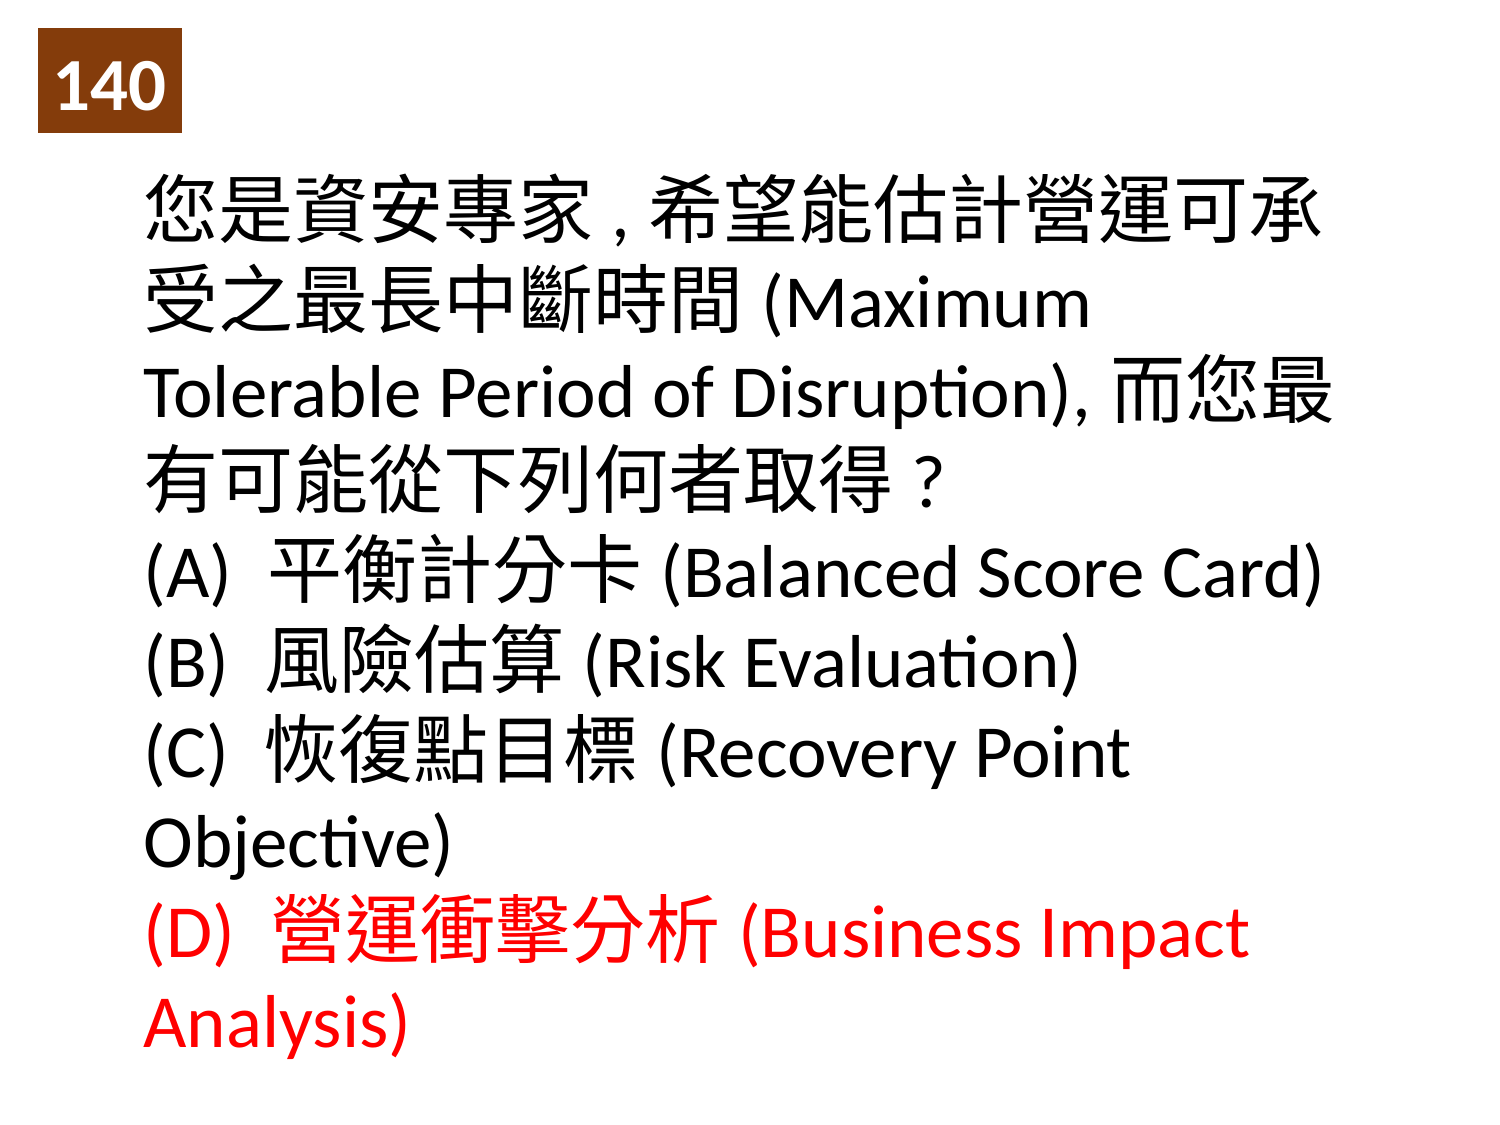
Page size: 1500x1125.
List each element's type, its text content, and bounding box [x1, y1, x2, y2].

text_box 140 [38, 28, 182, 133]
text_box 您是資安專家,希望能估計營運可承受之最長中斷時間(Maximum Tolerable Period of Disruption),而您最有可能從下列何者取得? (A) 平衡計分卡(Balanced Score Card) (B) 風險估算(Risk Evaluation) (C) 恢復點目標(Recovery Point Objective) (D) 營運衝擊分析(Business Impact Analysis) [128, 155, 1372, 1070]
